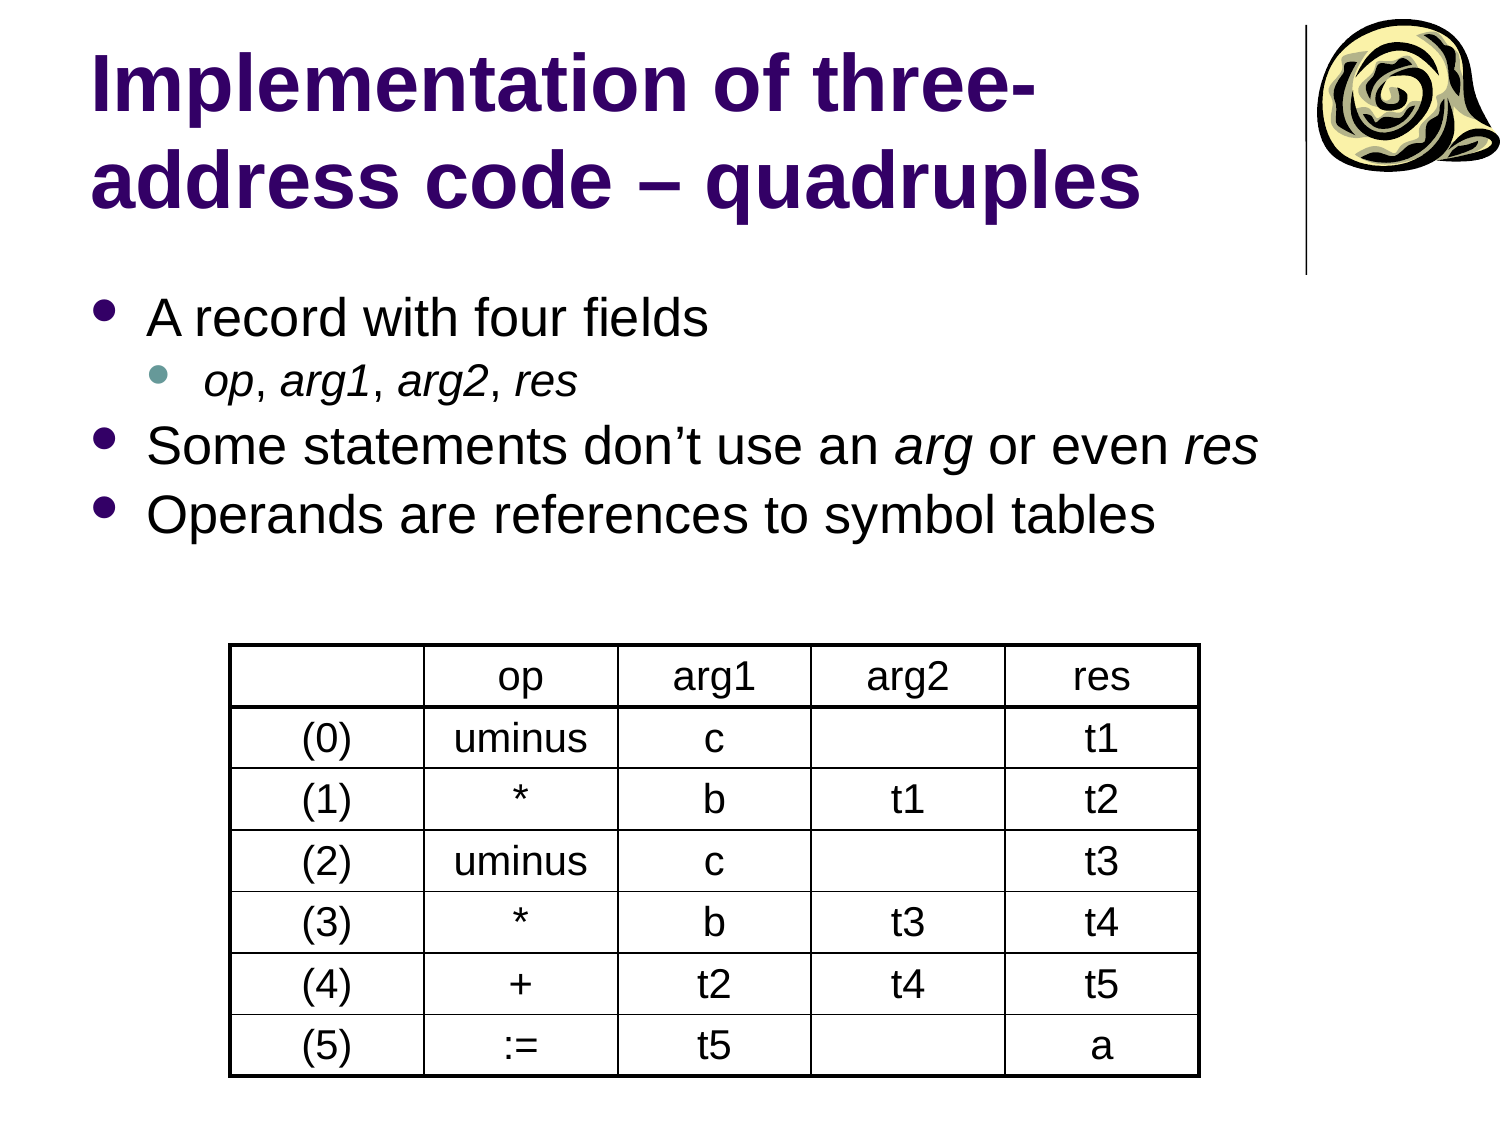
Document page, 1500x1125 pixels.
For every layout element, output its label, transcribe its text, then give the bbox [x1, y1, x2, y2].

table_cell uminus [425, 709, 617, 767]
table_header res [1006, 647, 1197, 705]
table_cell uminus [425, 831, 617, 891]
table_header op [425, 647, 617, 705]
table_cell [812, 831, 1004, 891]
table_cell t3 [812, 892, 1004, 952]
table_header [232, 647, 423, 705]
table_cell (1) [232, 769, 423, 829]
table_cell t1 [812, 769, 1004, 829]
list A record with four fields op, arg1, arg2, res Some statements don’t use an arg or even res Operands are references to symbol tables [74, 281, 1377, 646]
table_cell t4 [812, 954, 1004, 1014]
table_cell t4 [1006, 892, 1197, 952]
table_cell [812, 1015, 1004, 1074]
table_cell t1 [1006, 709, 1197, 767]
table_cell t2 [619, 954, 810, 1014]
table_cell b [619, 769, 810, 829]
table_cell (5) [232, 1015, 423, 1074]
table_cell t5 [619, 1015, 810, 1074]
table_cell (4) [232, 954, 423, 1014]
table_header arg2 [812, 647, 1004, 705]
table_cell t5 [1006, 954, 1197, 1014]
table_cell t2 [1006, 769, 1197, 829]
table_cell b [619, 892, 810, 952]
table_cell (3) [232, 892, 423, 952]
table_cell a [1006, 1015, 1197, 1074]
table_cell [812, 709, 1004, 767]
table_header arg1 [619, 647, 810, 705]
table_cell c [619, 709, 810, 767]
table_cell + [425, 954, 617, 1014]
table_cell := [425, 1015, 617, 1074]
table_cell (0) [232, 709, 423, 767]
table_cell (2) [232, 831, 423, 891]
title Implementation of three-address code – quadruples [74, 19, 1313, 233]
table_cell t3 [1006, 831, 1197, 891]
table_cell * [425, 769, 617, 829]
table_cell c [619, 831, 810, 891]
table_cell * [425, 892, 617, 952]
